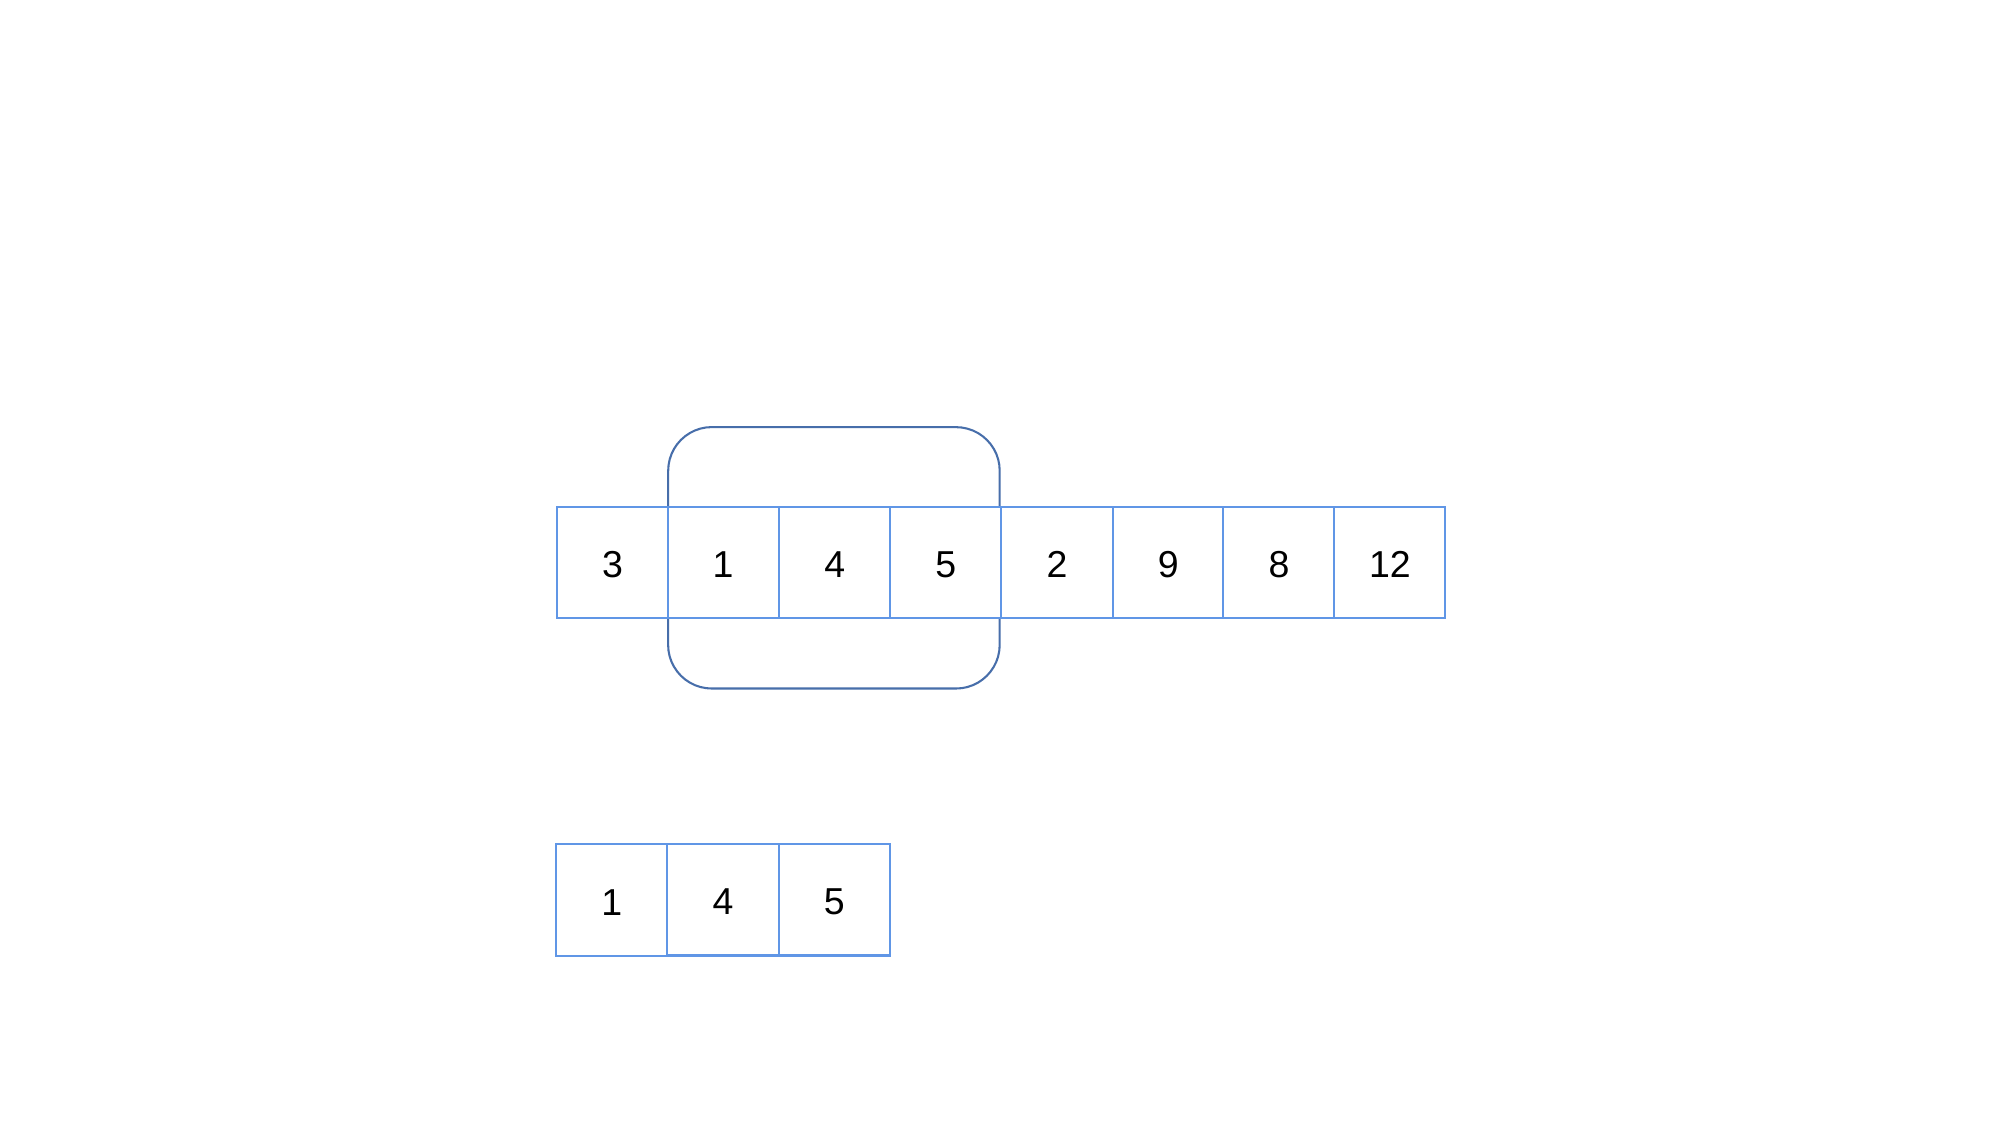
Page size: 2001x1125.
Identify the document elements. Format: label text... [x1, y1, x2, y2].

text_box [667, 426, 1001, 506]
text_box 4 [780, 506, 889, 619]
text_box 3 [556, 506, 669, 619]
text_box 5 [778, 843, 891, 957]
text_box 4 [666, 843, 778, 957]
text_box 8 [1222, 506, 1333, 619]
text_box 2 [1000, 506, 1112, 619]
text_box 5 [889, 506, 1000, 619]
text_box 1 [669, 506, 780, 619]
text_box 12 [1333, 506, 1446, 619]
text_box 1 [555, 843, 666, 957]
text_box 9 [1112, 506, 1222, 619]
text_box [667, 619, 1001, 690]
